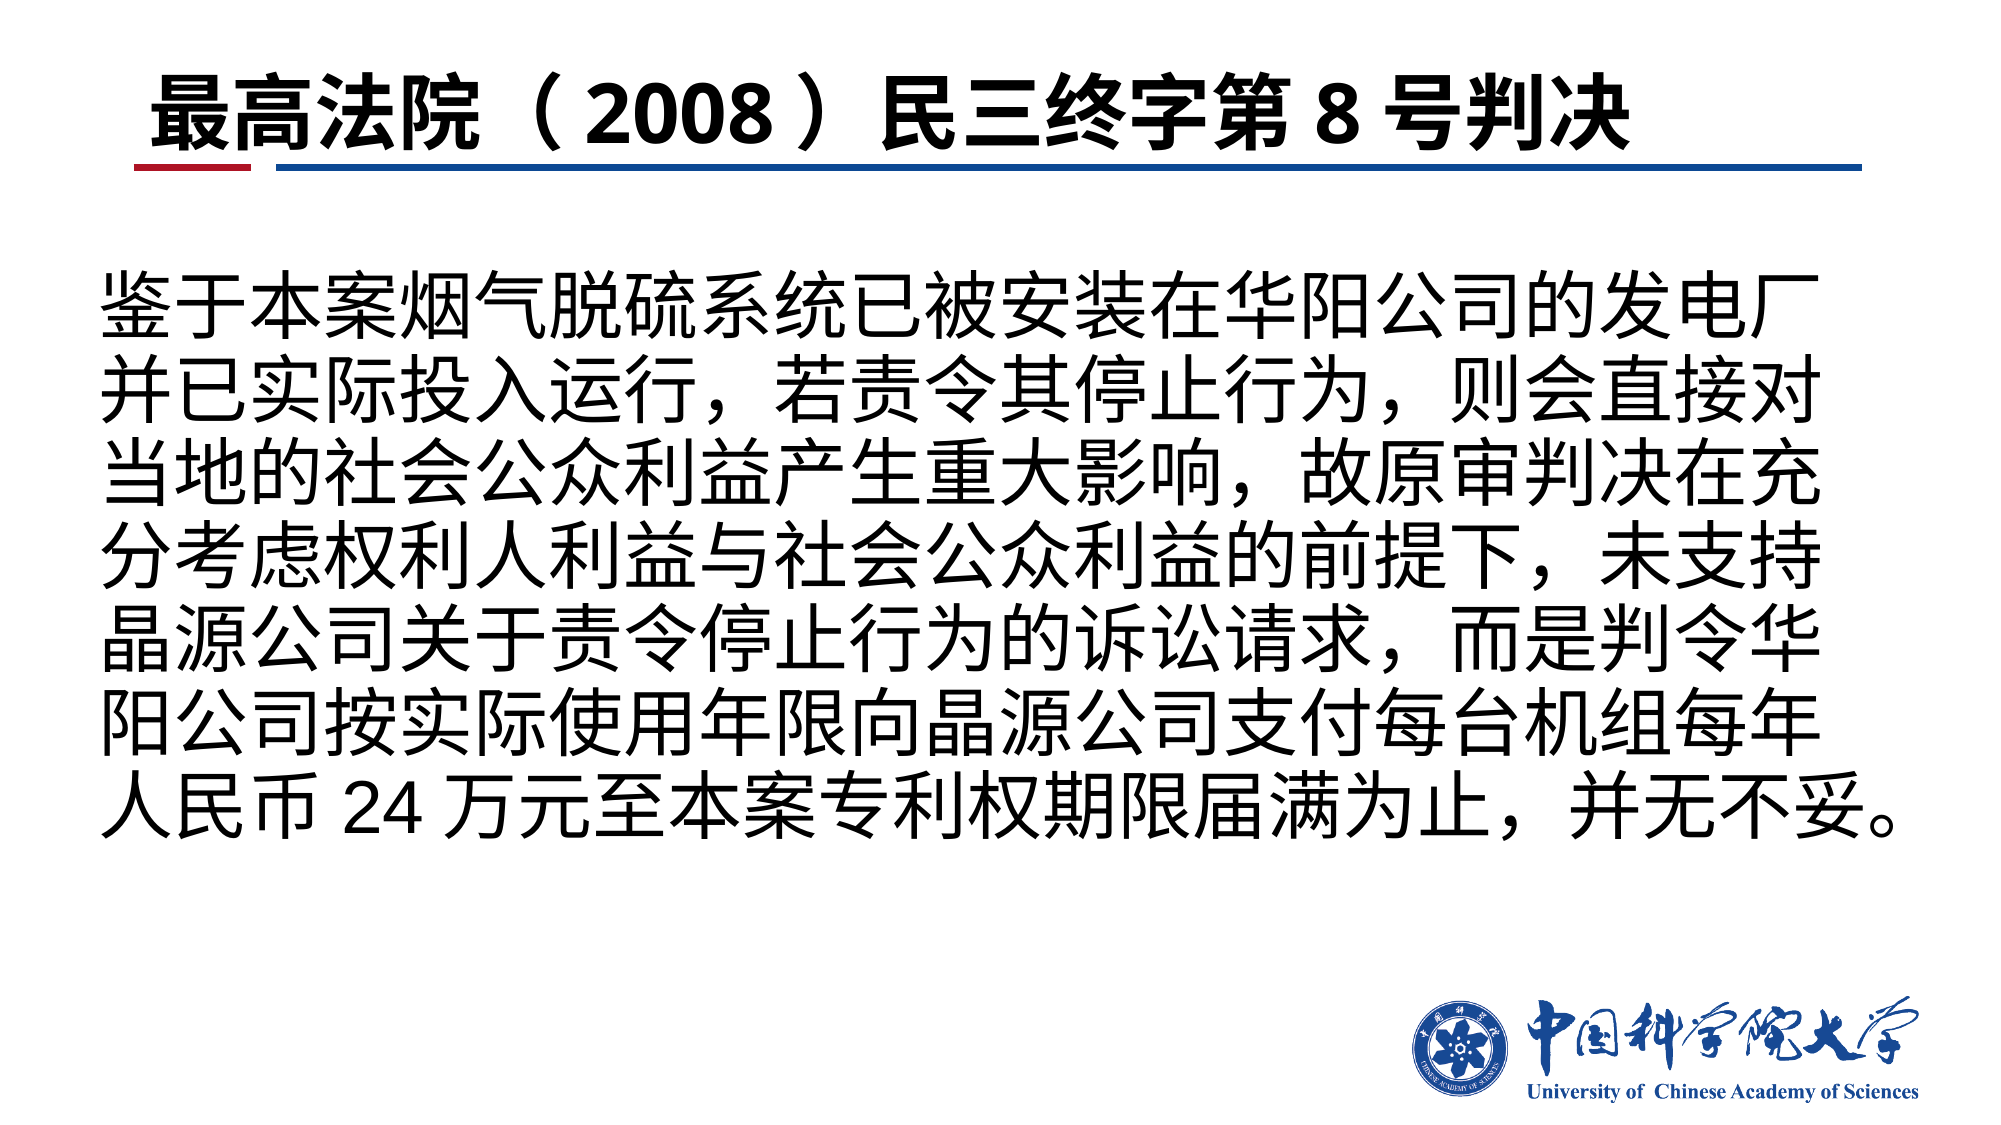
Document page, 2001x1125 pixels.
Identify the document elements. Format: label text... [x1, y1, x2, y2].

title 最高法院（2008）民三终字第8号判决 [133, 0, 1863, 168]
list 鉴于本案烟气脱硫系统已被安装在华阳公司的发电厂并已实际投入运行，若责令其停止行为，则会直接对当地的社会公众利益产生重大影响，故原审判决在充分考虑权利人利益与社会公众利益的前提下，未支持晶源公司关于责令停止行为的诉讼请求，而是判令华阳公司按实际使用年限向晶源公司支付每台机组每年人民币24万元至本案专利权期限届满为止，并无不妥。 [63, 257, 1909, 1051]
slide_number [1412, 1042, 1863, 1103]
picture [1863, 996, 1919, 1103]
